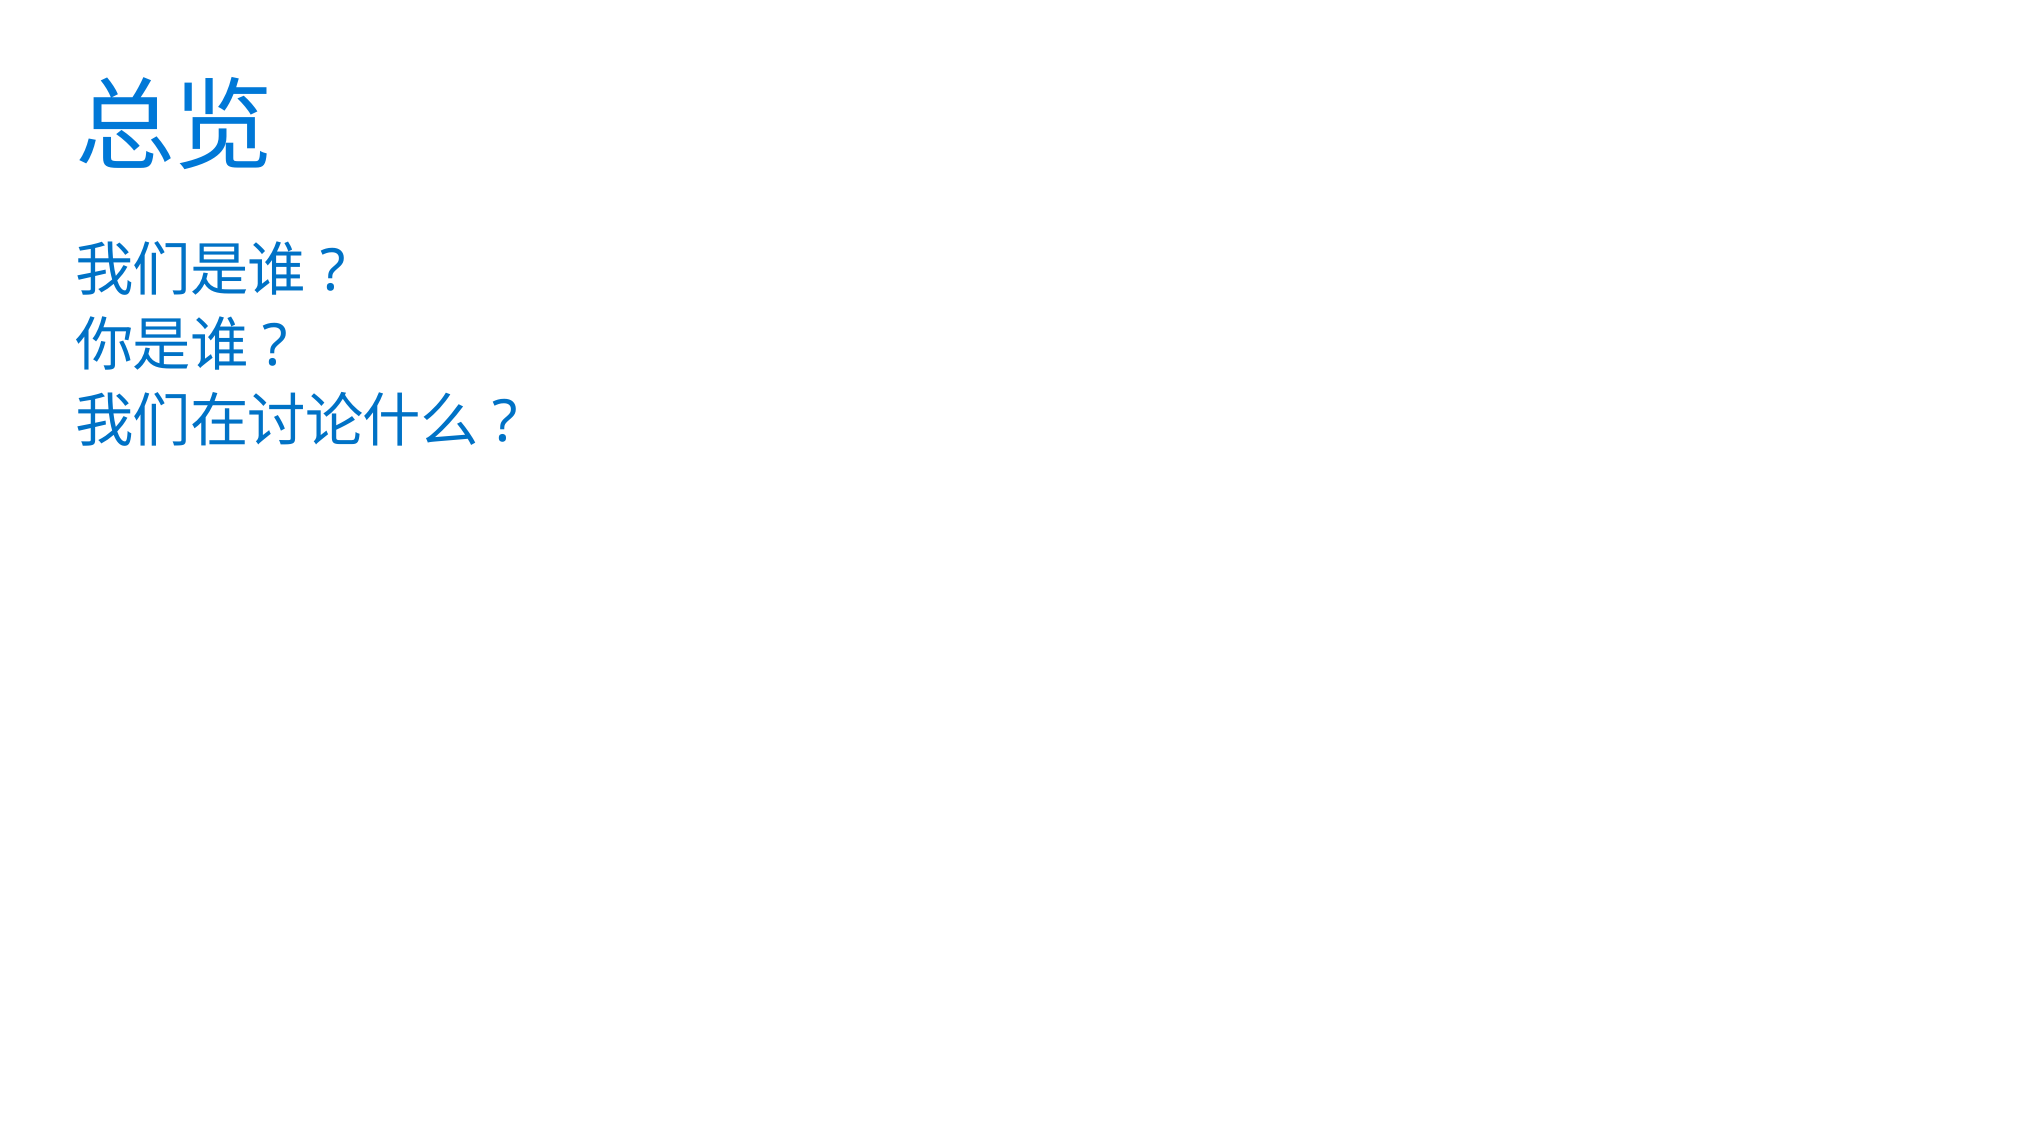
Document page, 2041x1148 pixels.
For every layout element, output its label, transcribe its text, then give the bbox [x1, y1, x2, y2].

list 我们是谁? 你是谁? 我们在讨论什么? [60, 225, 1980, 471]
title 总览 [60, 60, 1980, 210]
